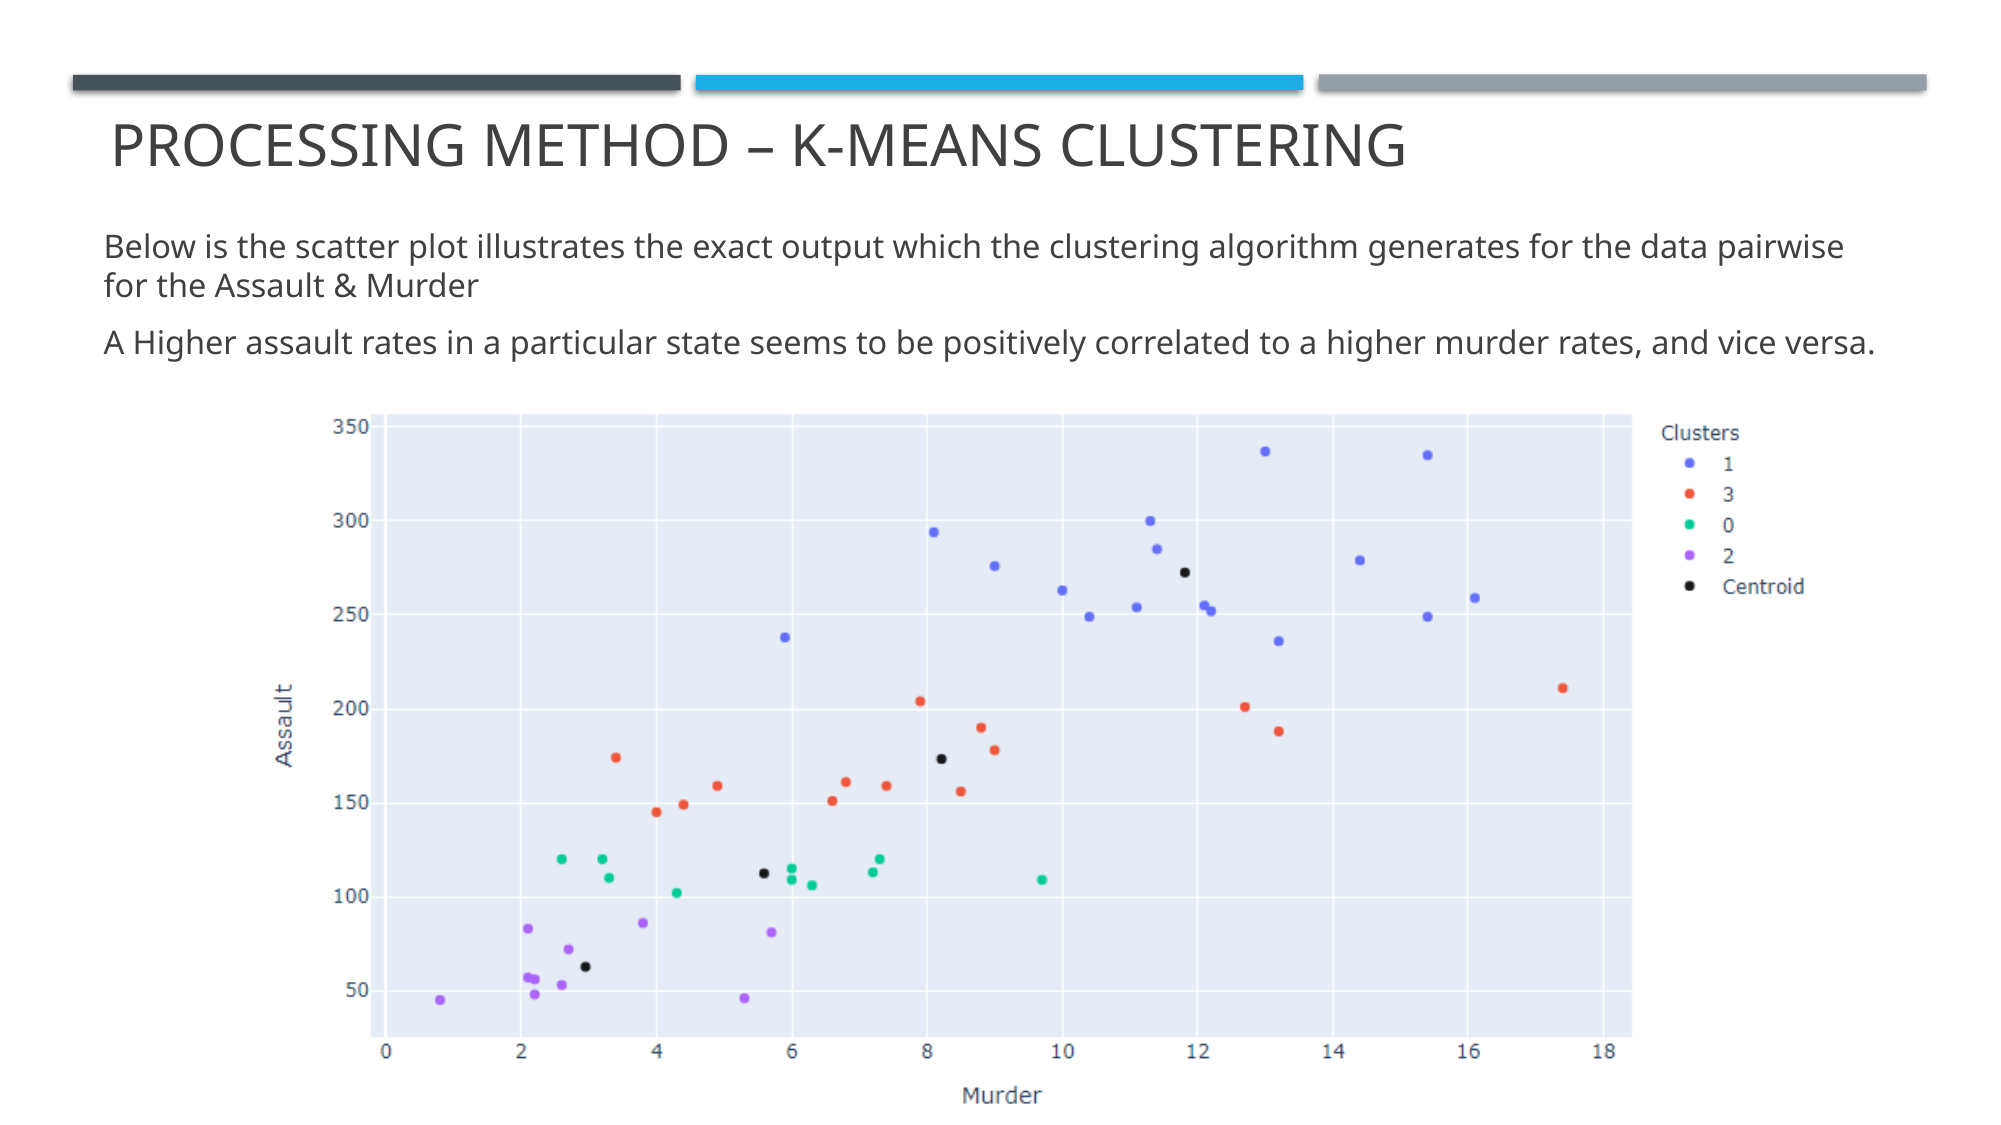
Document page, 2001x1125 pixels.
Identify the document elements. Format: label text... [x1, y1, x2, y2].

list Below is the scatter plot illustrates the exact output which the clustering algorithm generates for the data pairwise for the Assault & Murder A Higher assault rates in a particular state seems to be positively correlated to a higher murder rates, and vice versa. [36, 199, 1921, 388]
picture [245, 400, 1828, 1125]
text_box Processing method – K-means Clustering [95, 71, 1905, 186]
